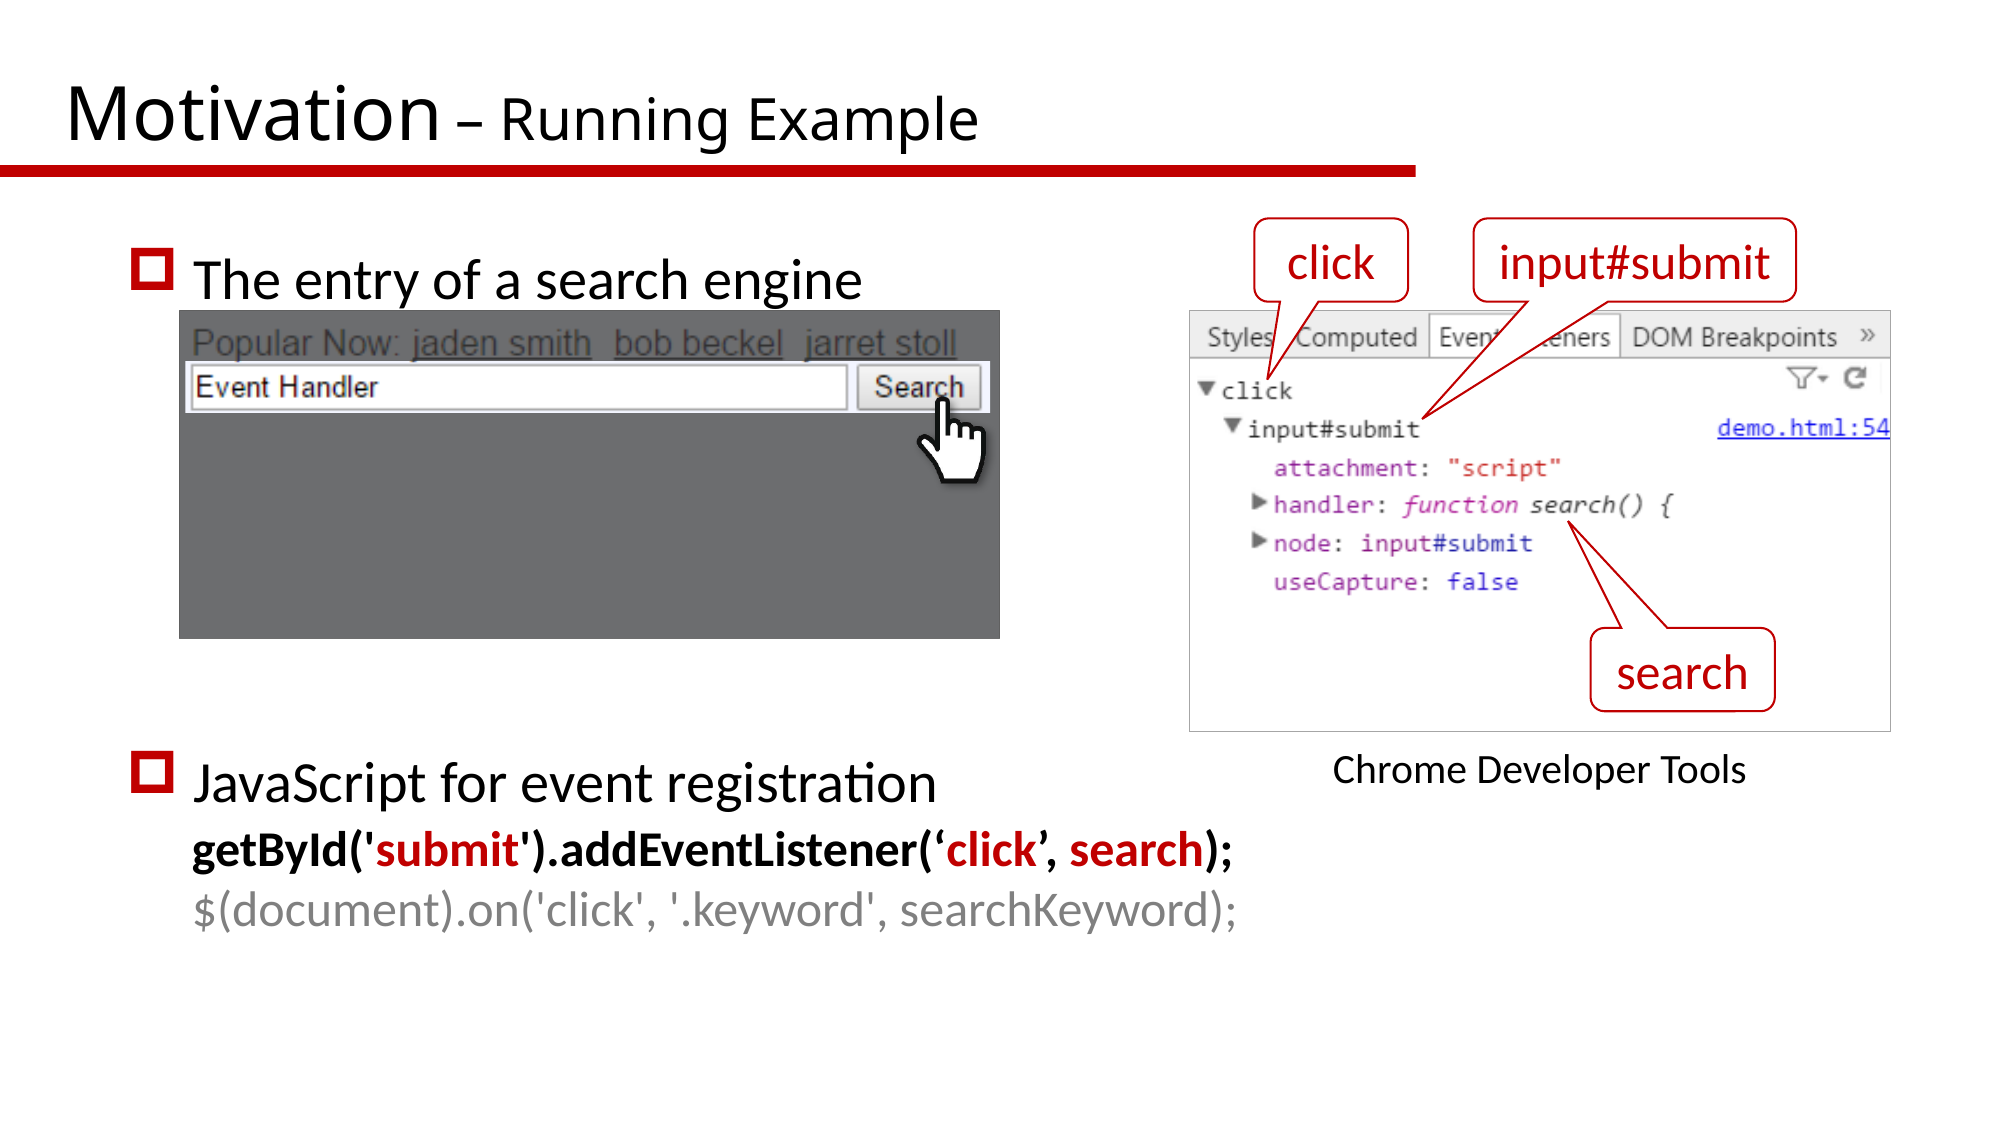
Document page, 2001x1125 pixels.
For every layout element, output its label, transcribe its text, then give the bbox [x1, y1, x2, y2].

list The entry of a search engine JavaScript for event registration [111, 198, 1918, 1012]
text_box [1188, 310, 1891, 801]
text_box click [1253, 217, 1410, 310]
text_box input#submit [1472, 217, 1798, 310]
title Motivation – Running Example [49, 56, 1775, 176]
picture [179, 310, 1000, 639]
text_box getById('submit').addEventListener(‘click’, search); $(document).on('click', '.keyword', searchKeyword); [177, 808, 1346, 1004]
